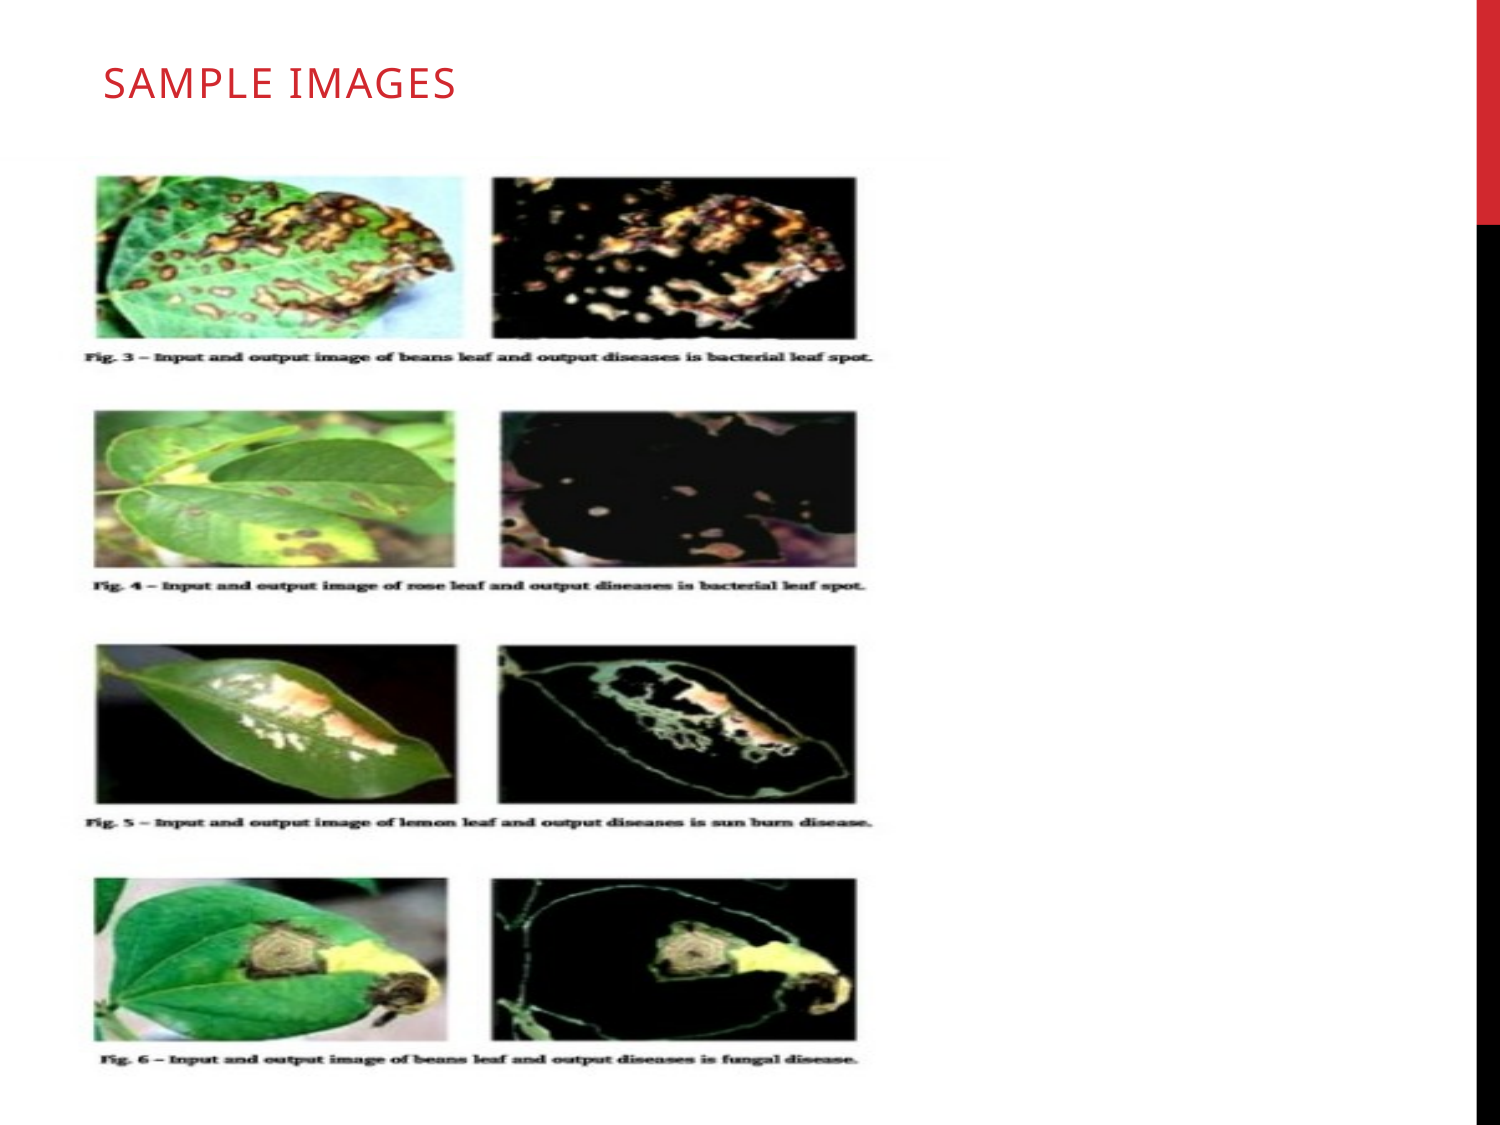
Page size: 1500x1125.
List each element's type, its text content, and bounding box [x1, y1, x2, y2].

list Sample Images [75, 14, 1350, 115]
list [0, 155, 951, 1120]
